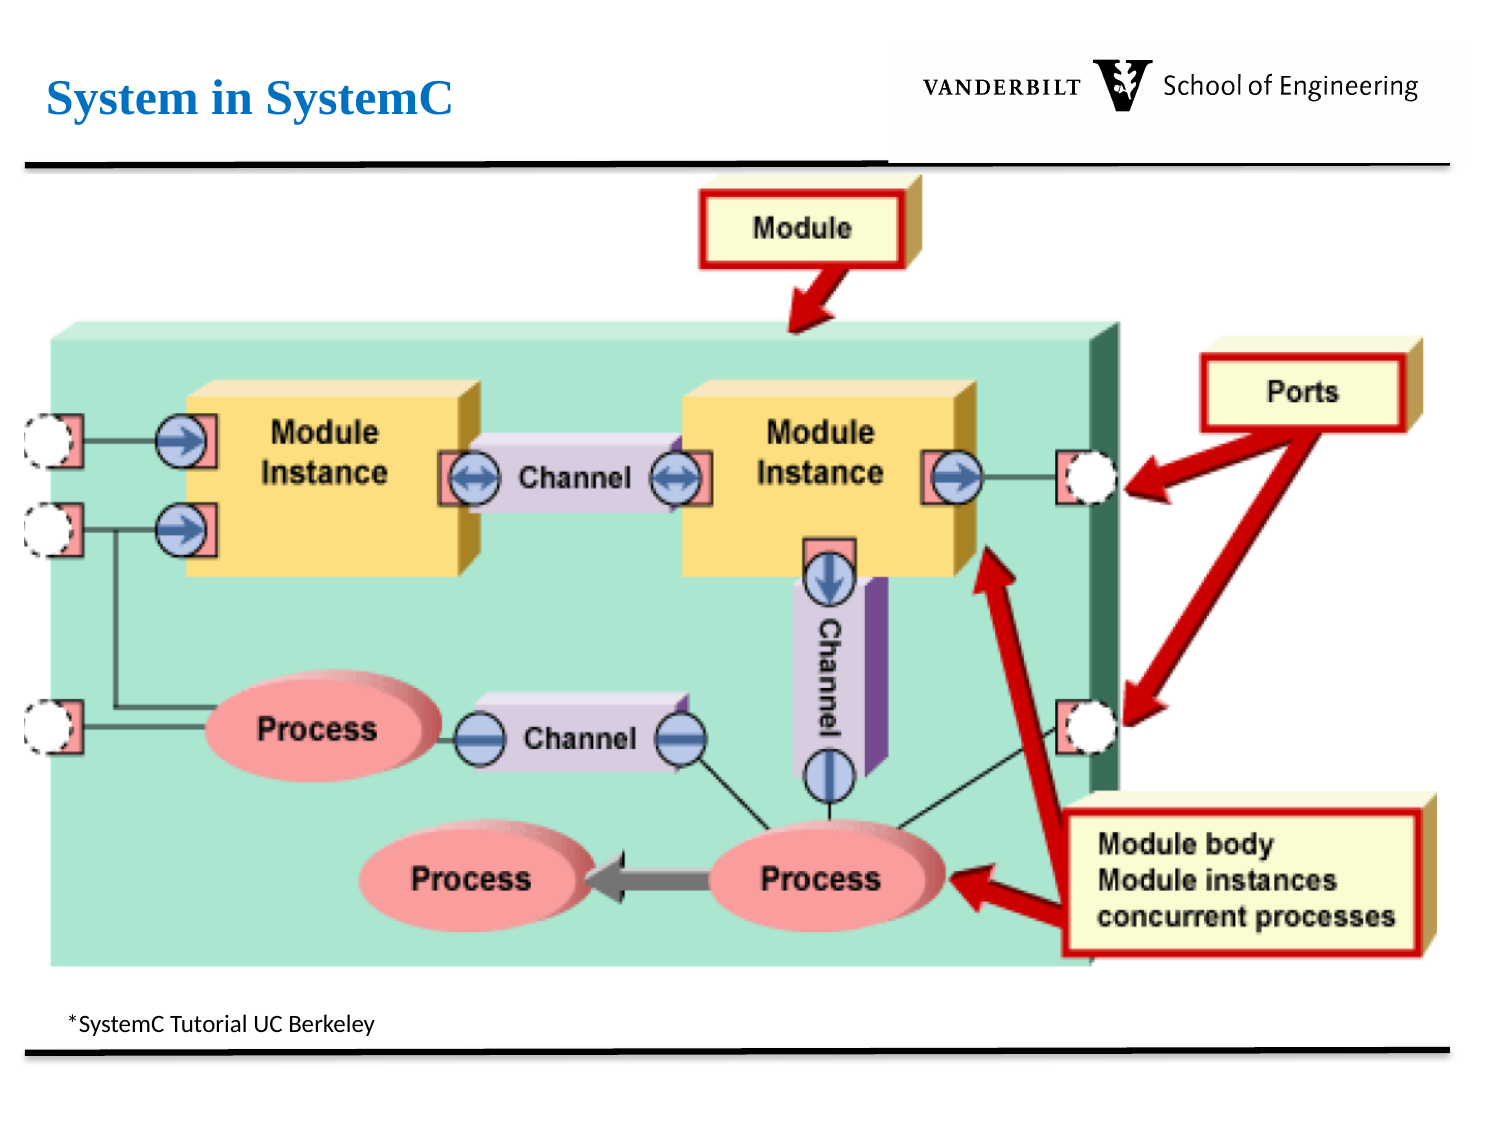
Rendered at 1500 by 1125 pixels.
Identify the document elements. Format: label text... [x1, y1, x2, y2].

text_box System in SystemC [31, 57, 883, 132]
slide_number [31, 1042, 1457, 1103]
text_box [24, 1049, 1451, 1053]
picture [888, 46, 1467, 163]
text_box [24, 162, 884, 166]
text_box *SystemC Tutorial UC Berkeley [51, 999, 391, 1045]
picture [24, 174, 1437, 976]
